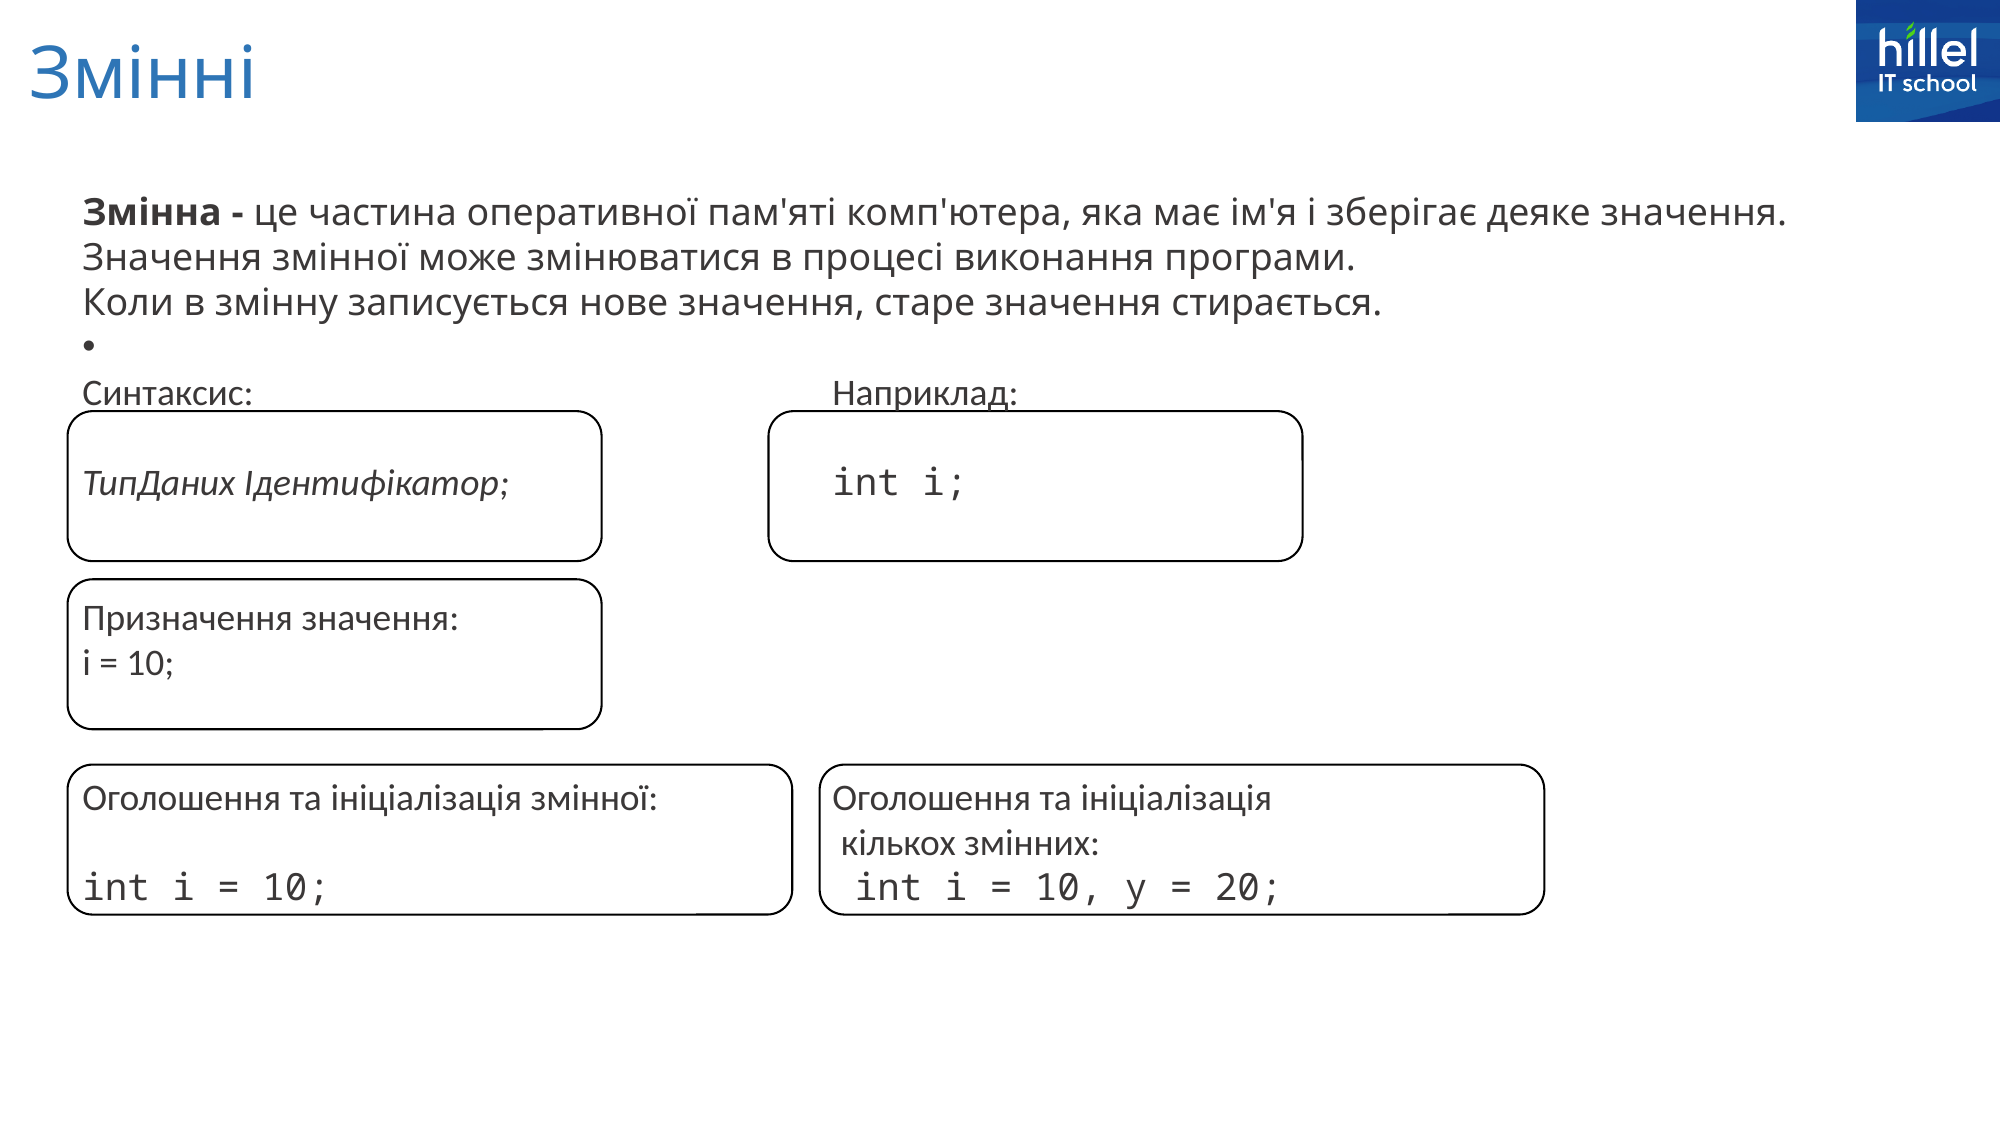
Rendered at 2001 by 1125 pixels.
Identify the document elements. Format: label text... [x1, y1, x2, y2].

text_box Змінні [14, 17, 273, 120]
picture [1856, 0, 2000, 122]
text_box Змінна - це частина оперативної пам'яті комп'ютера, яка має ім'я і зберігає деяке значення. Значення змінної може змінюватися в процесі виконання програми. Коли в змінну записується нове значення, старе значення стирається. Синтаксис: Наприклад: ТипДаних Ідентифікатор; int i; Призначення значення: i = 10; Оголошення та ініціалізація змінної: Оголошення та ініціалізація кількох змінних: int i = 10; int i = 10, y = 20; [67, 180, 1915, 961]
